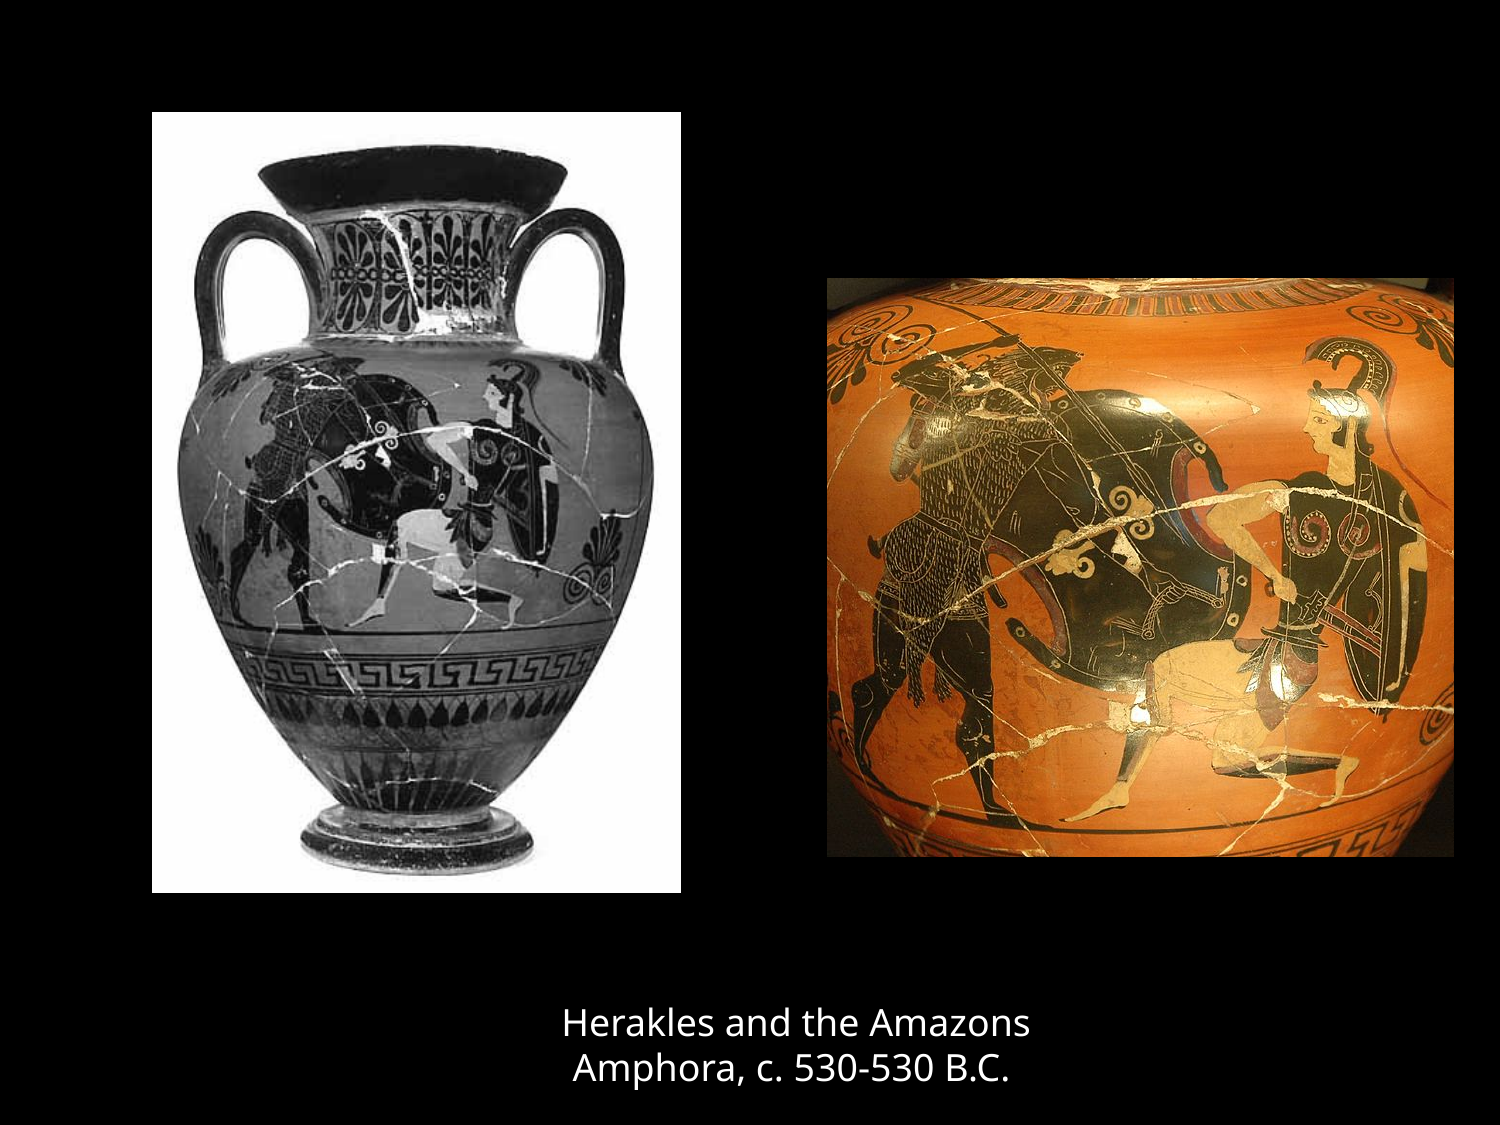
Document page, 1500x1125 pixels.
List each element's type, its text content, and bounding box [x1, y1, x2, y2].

picture [151, 112, 681, 894]
text_box Herakles and the Amazons Amphora, c. 530-530 B.C. [528, 991, 1065, 1097]
picture [827, 278, 1454, 857]
